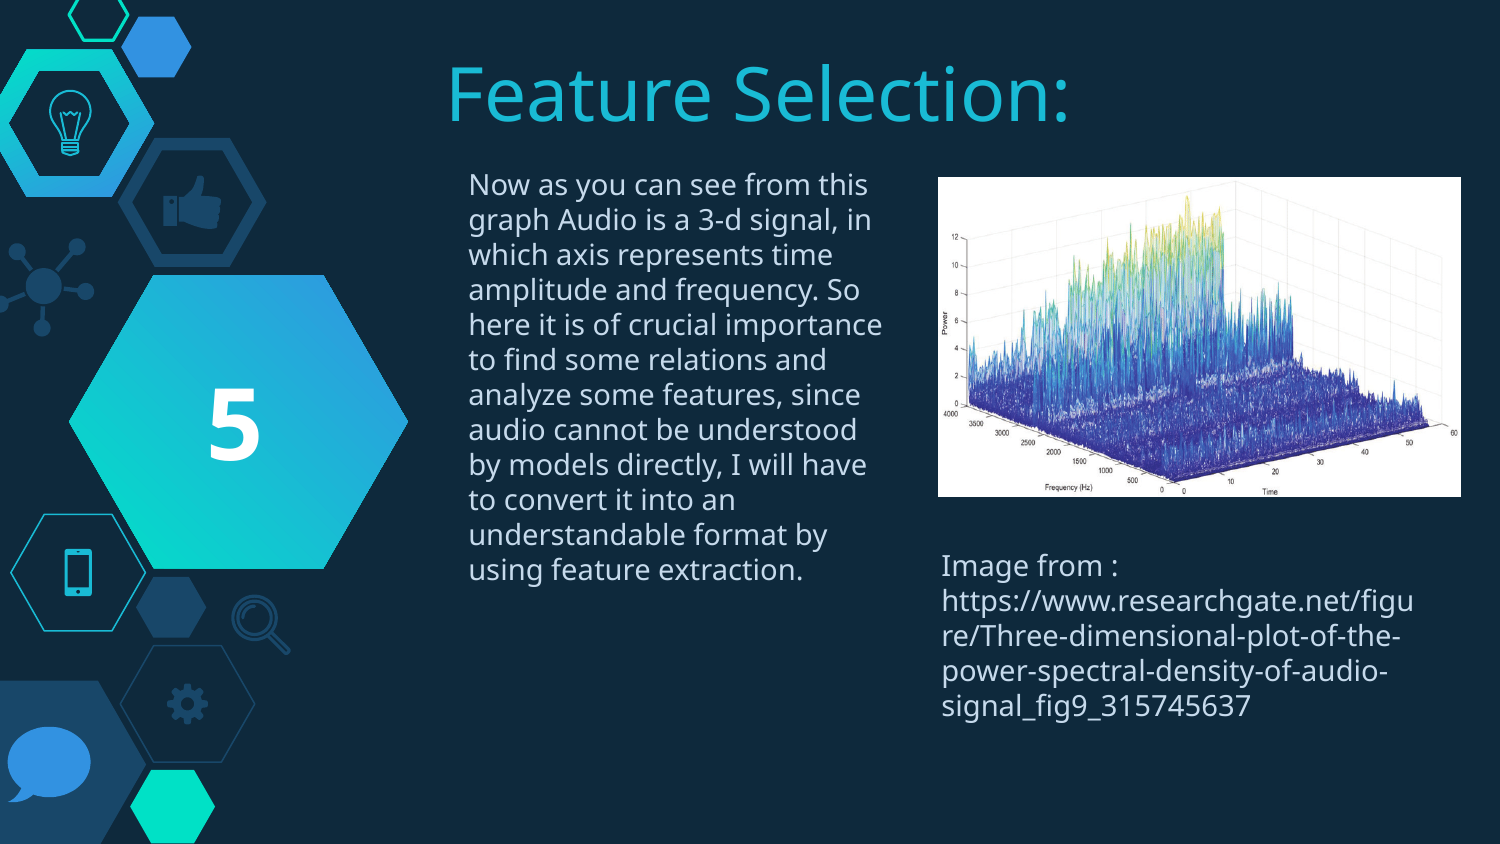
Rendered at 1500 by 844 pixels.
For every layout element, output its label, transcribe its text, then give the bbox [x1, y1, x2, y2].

text_box Image from : https://www.researchgate.net/figure/Three-dimensional-plot-of-the-power-spectral-density-of-audio-signal_fig9_315745637 [926, 540, 1440, 730]
picture [937, 177, 1461, 497]
subtitle Now as you can see from this graph Audio is a 3-d signal, in which axis represents time amplitude and frequency. So here it is of crucial importance to find some relations and analyze some features, since audio cannot be understood by models directly, I will have to convert it into an understandable format by using feature extraction. [430, 151, 901, 673]
title Feature Selection: [430, 36, 1377, 152]
text_box 5 [65, 274, 405, 566]
